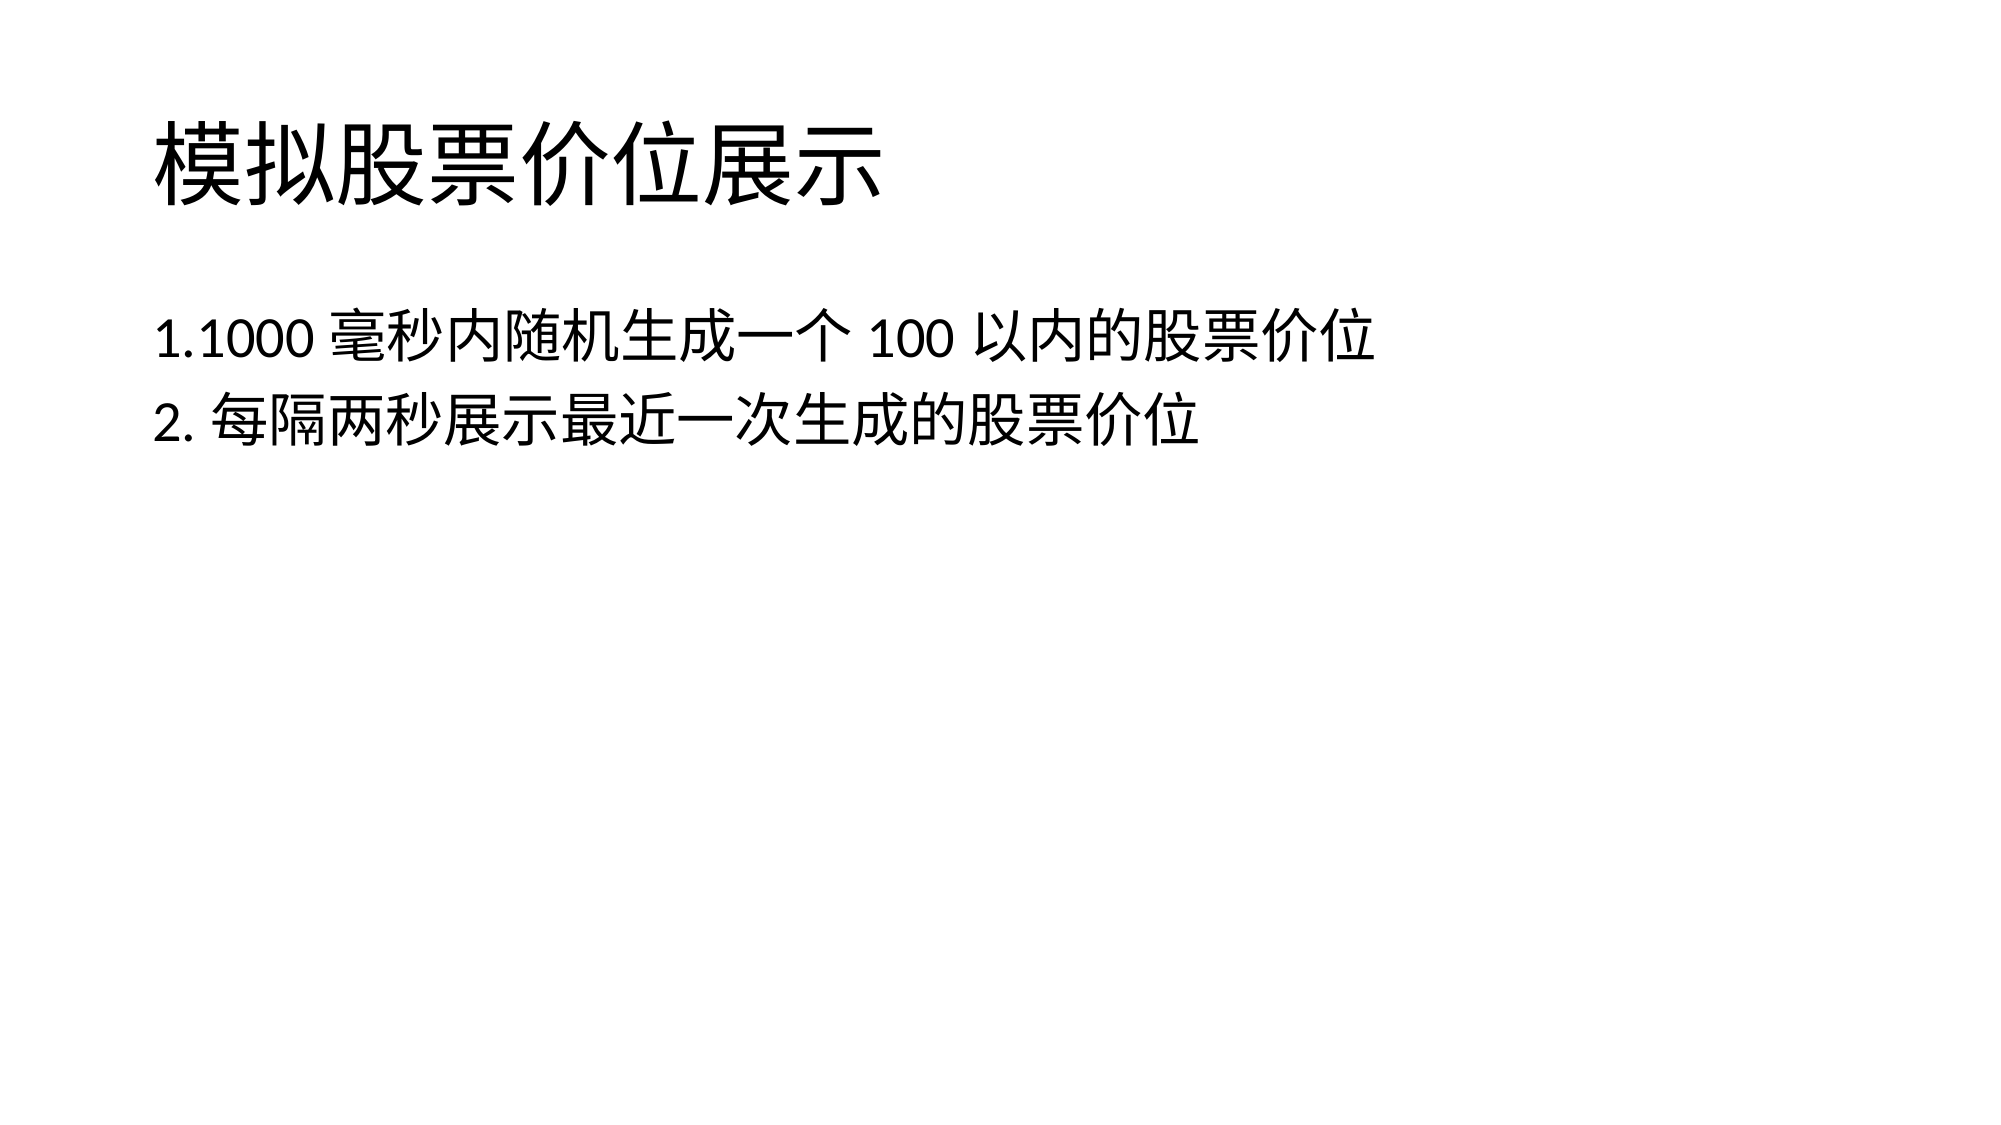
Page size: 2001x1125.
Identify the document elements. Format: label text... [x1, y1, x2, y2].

list 1.1000毫秒内随机生成一个100以内的股票价位 2.每隔两秒展示最近一次生成的股票价位 [137, 299, 1863, 1014]
title 模拟股票价位展示 [137, 59, 1863, 278]
